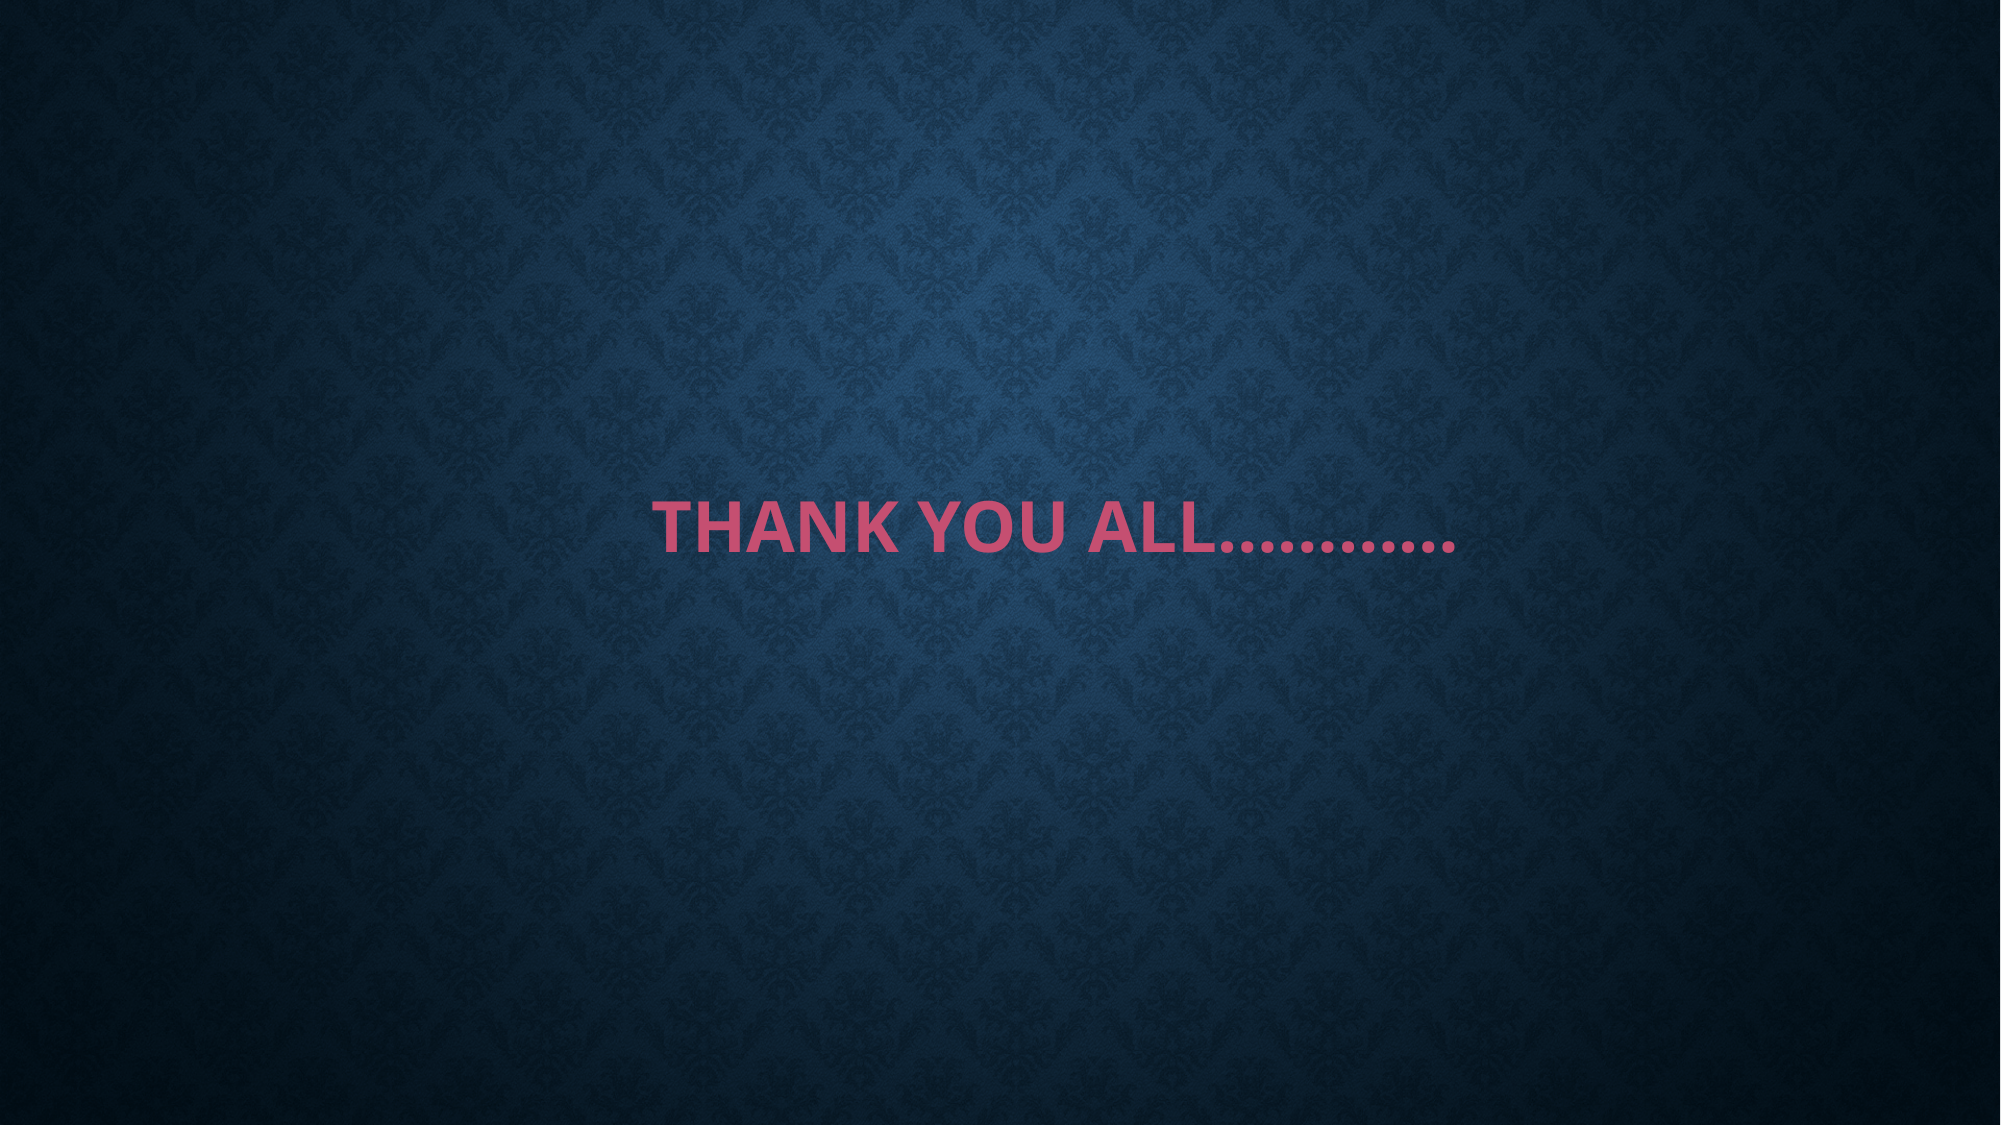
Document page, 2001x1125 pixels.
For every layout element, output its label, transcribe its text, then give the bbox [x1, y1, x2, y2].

title Thank you all………… [201, 107, 1799, 576]
